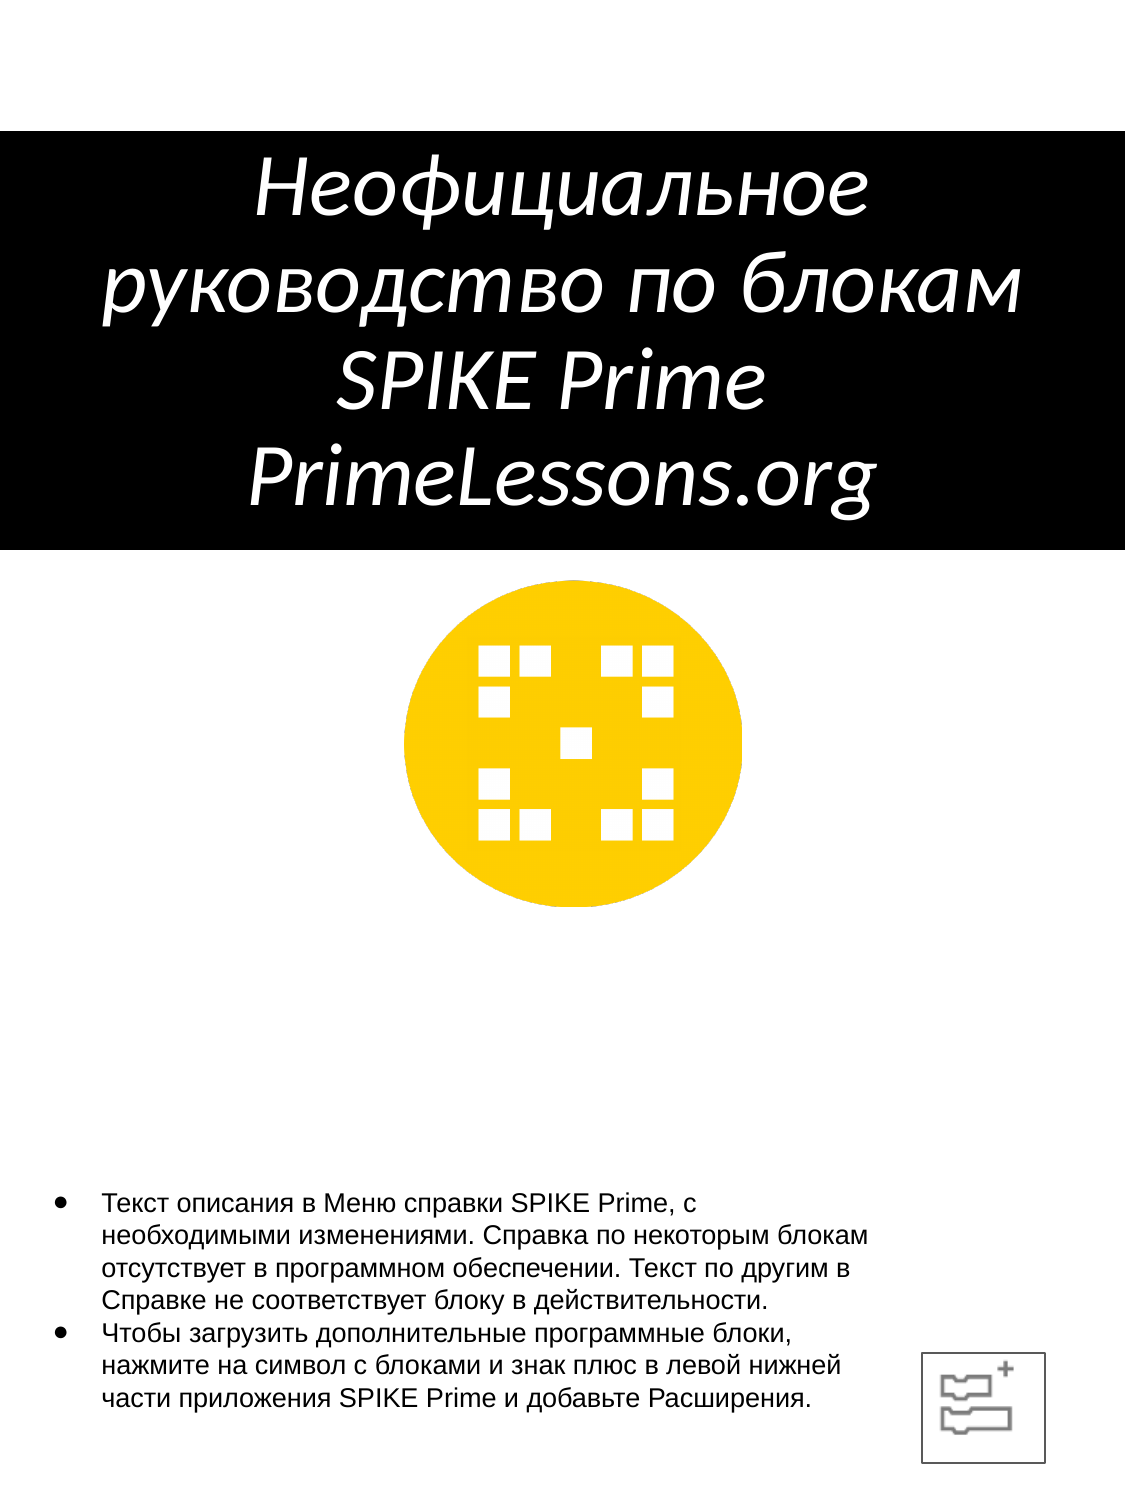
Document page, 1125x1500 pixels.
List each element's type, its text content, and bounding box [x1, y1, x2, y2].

text_box Неофициальное руководство по блокам SPIKE Prime PrimeLessons.org [0, 131, 1125, 550]
text_box Текст описания в Меню справки SPIKE Prime, с необходимыми изменениями. Справка по некоторым блокам отсутствует в программном обеспечении. Текст по другим в Справке не соответствует блоку в действительности. Чтобы загрузить дополнительные программные блоки, нажмите на символ с блоками и знак плюс в левой нижней части приложения SPIKE Prime и добавьте Расширения. [16, 1170, 905, 1462]
picture [922, 1353, 1045, 1463]
picture [403, 579, 742, 907]
